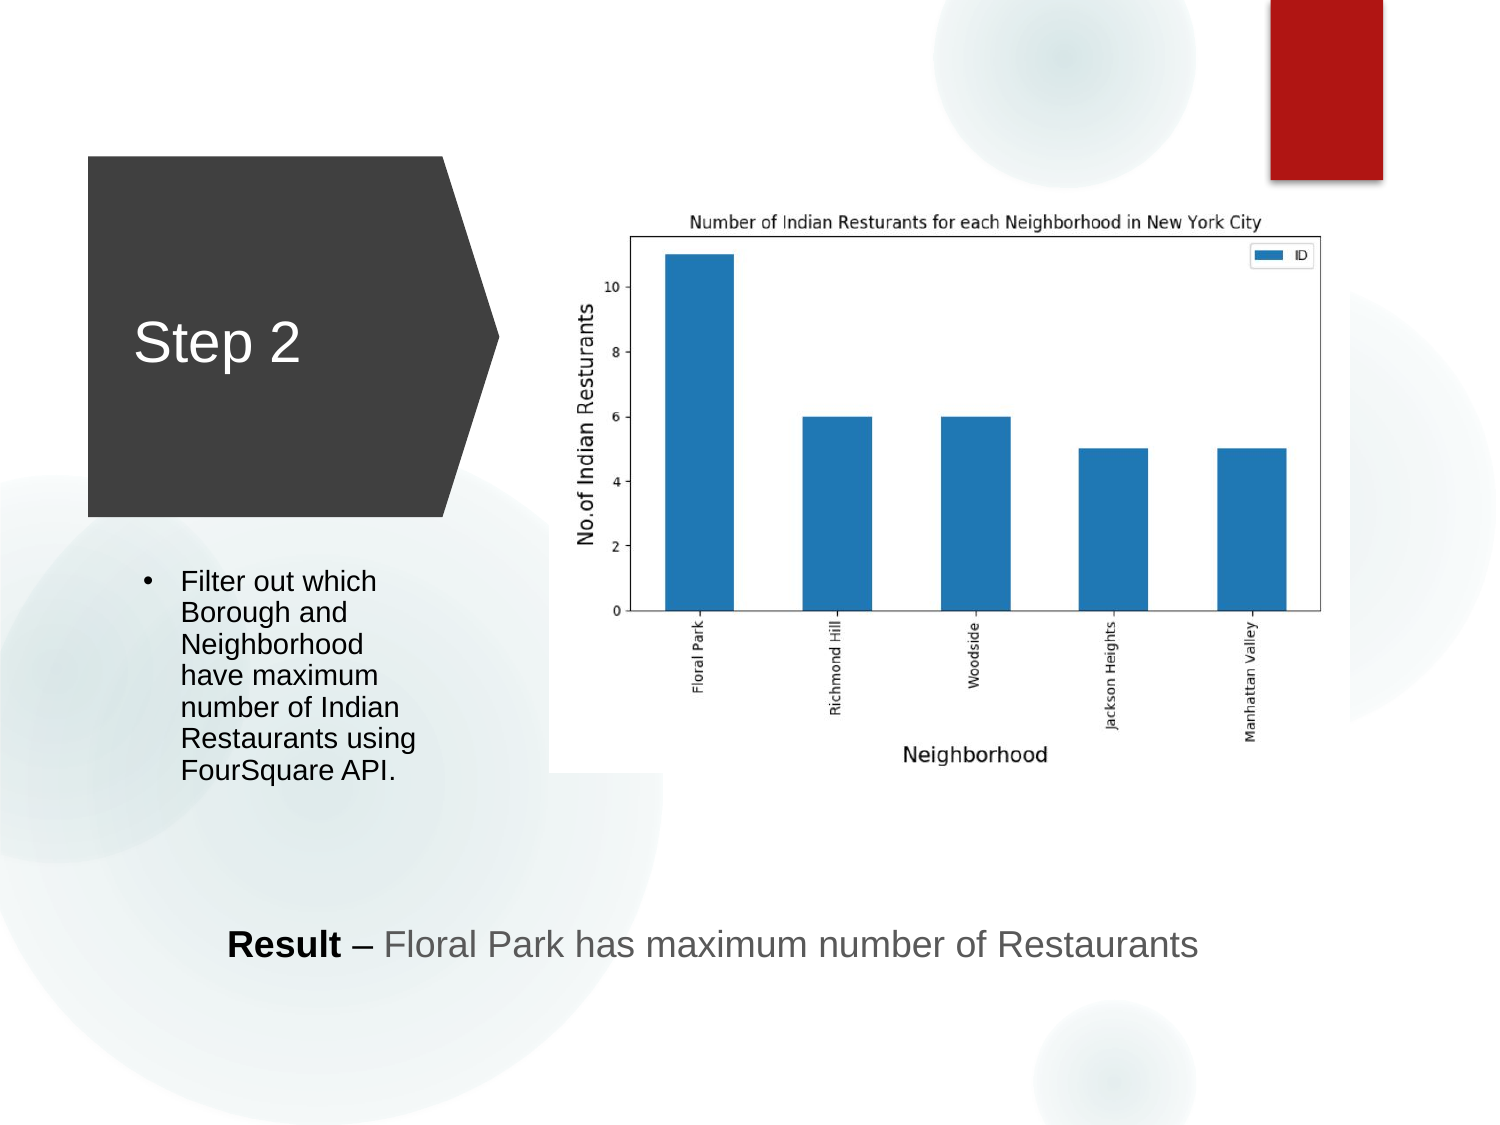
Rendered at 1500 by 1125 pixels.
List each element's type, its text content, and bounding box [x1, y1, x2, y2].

text_box Filter out which Borough and Neighborhood have maximum number of Indian Restaurants using FourSquare API. [118, 558, 448, 957]
text_box Step 2 [118, 197, 448, 490]
picture [549, 206, 1351, 773]
text_box [86, 154, 501, 519]
text_box Result – Floral Park has maximum number of Restaurants [212, 912, 1250, 973]
